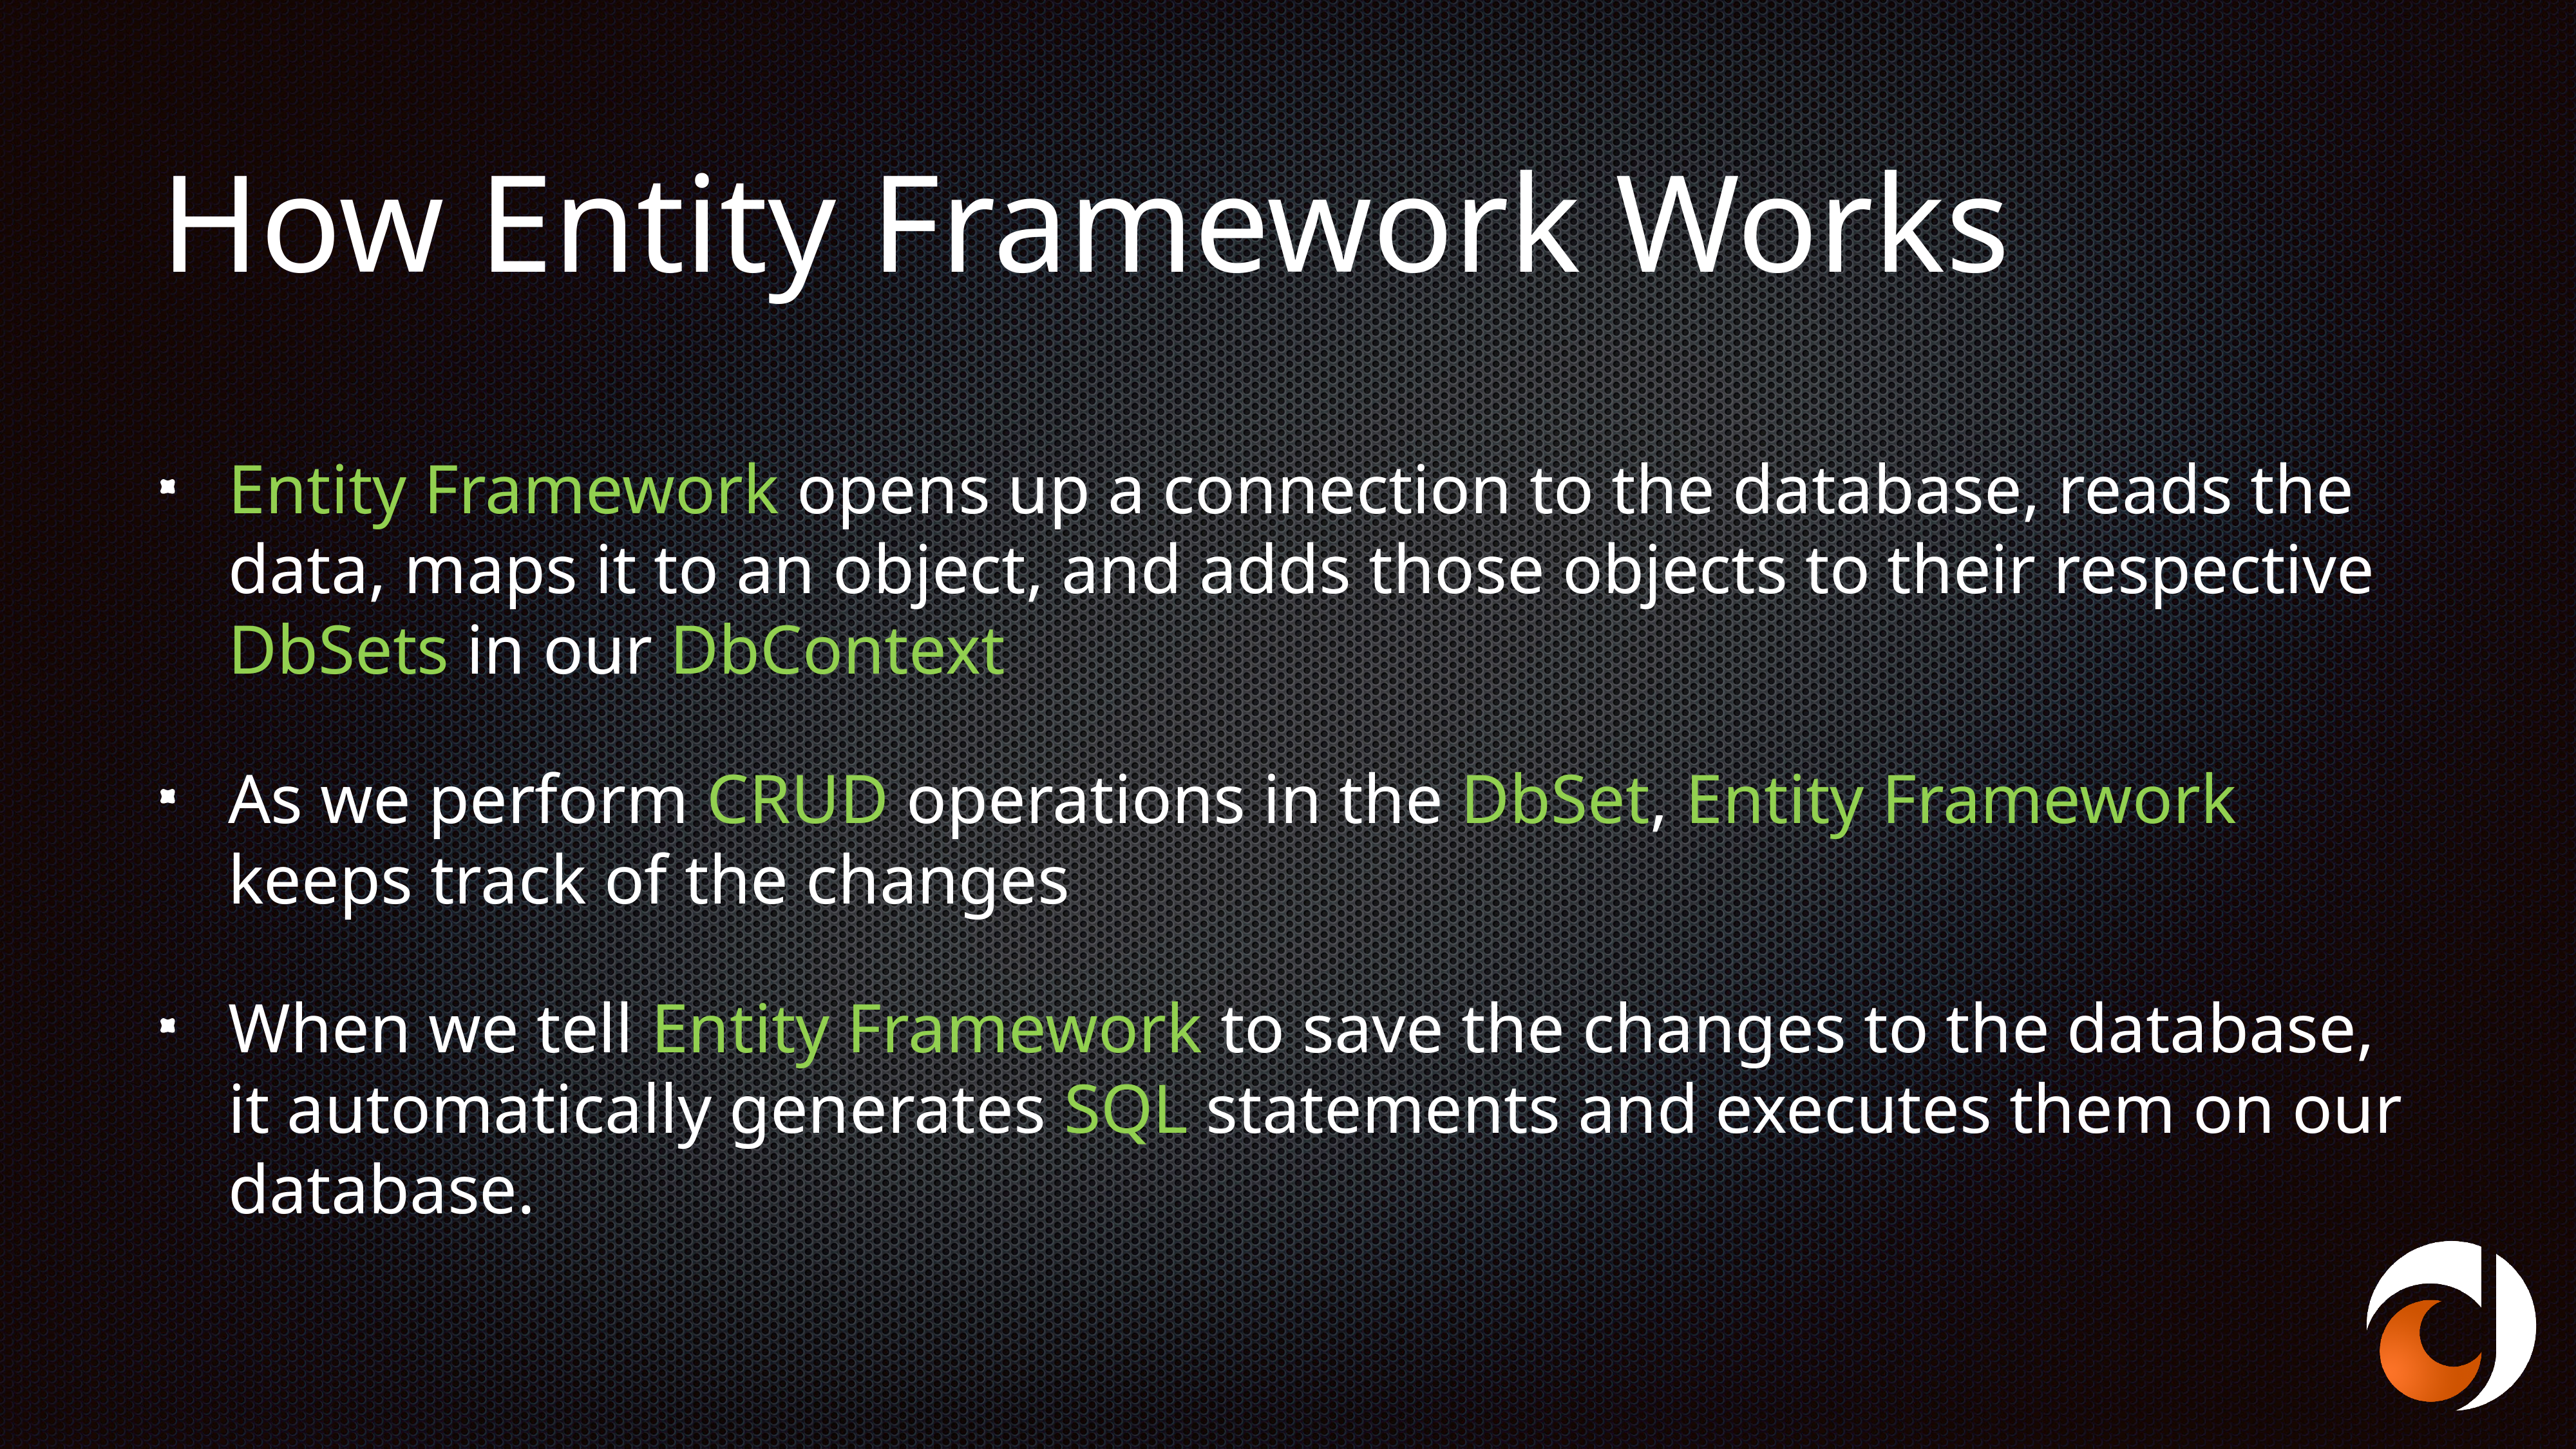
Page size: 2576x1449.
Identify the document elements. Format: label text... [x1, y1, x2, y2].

title How Entity Framework Works [155, 37, 2421, 401]
list Entity Framework opens up a connection to the database, reads the data, maps it to an object, and adds those objects to their respective DbSets in our DbContext As we perform CRUD operations in the DbSet, Entity Framework keeps track of the changes When we tell Entity Framework to save the changes to the database, it automatically generates SQL statements and executes them on our database. [155, 412, 2421, 1262]
picture [0, 0, 2576, 1449]
